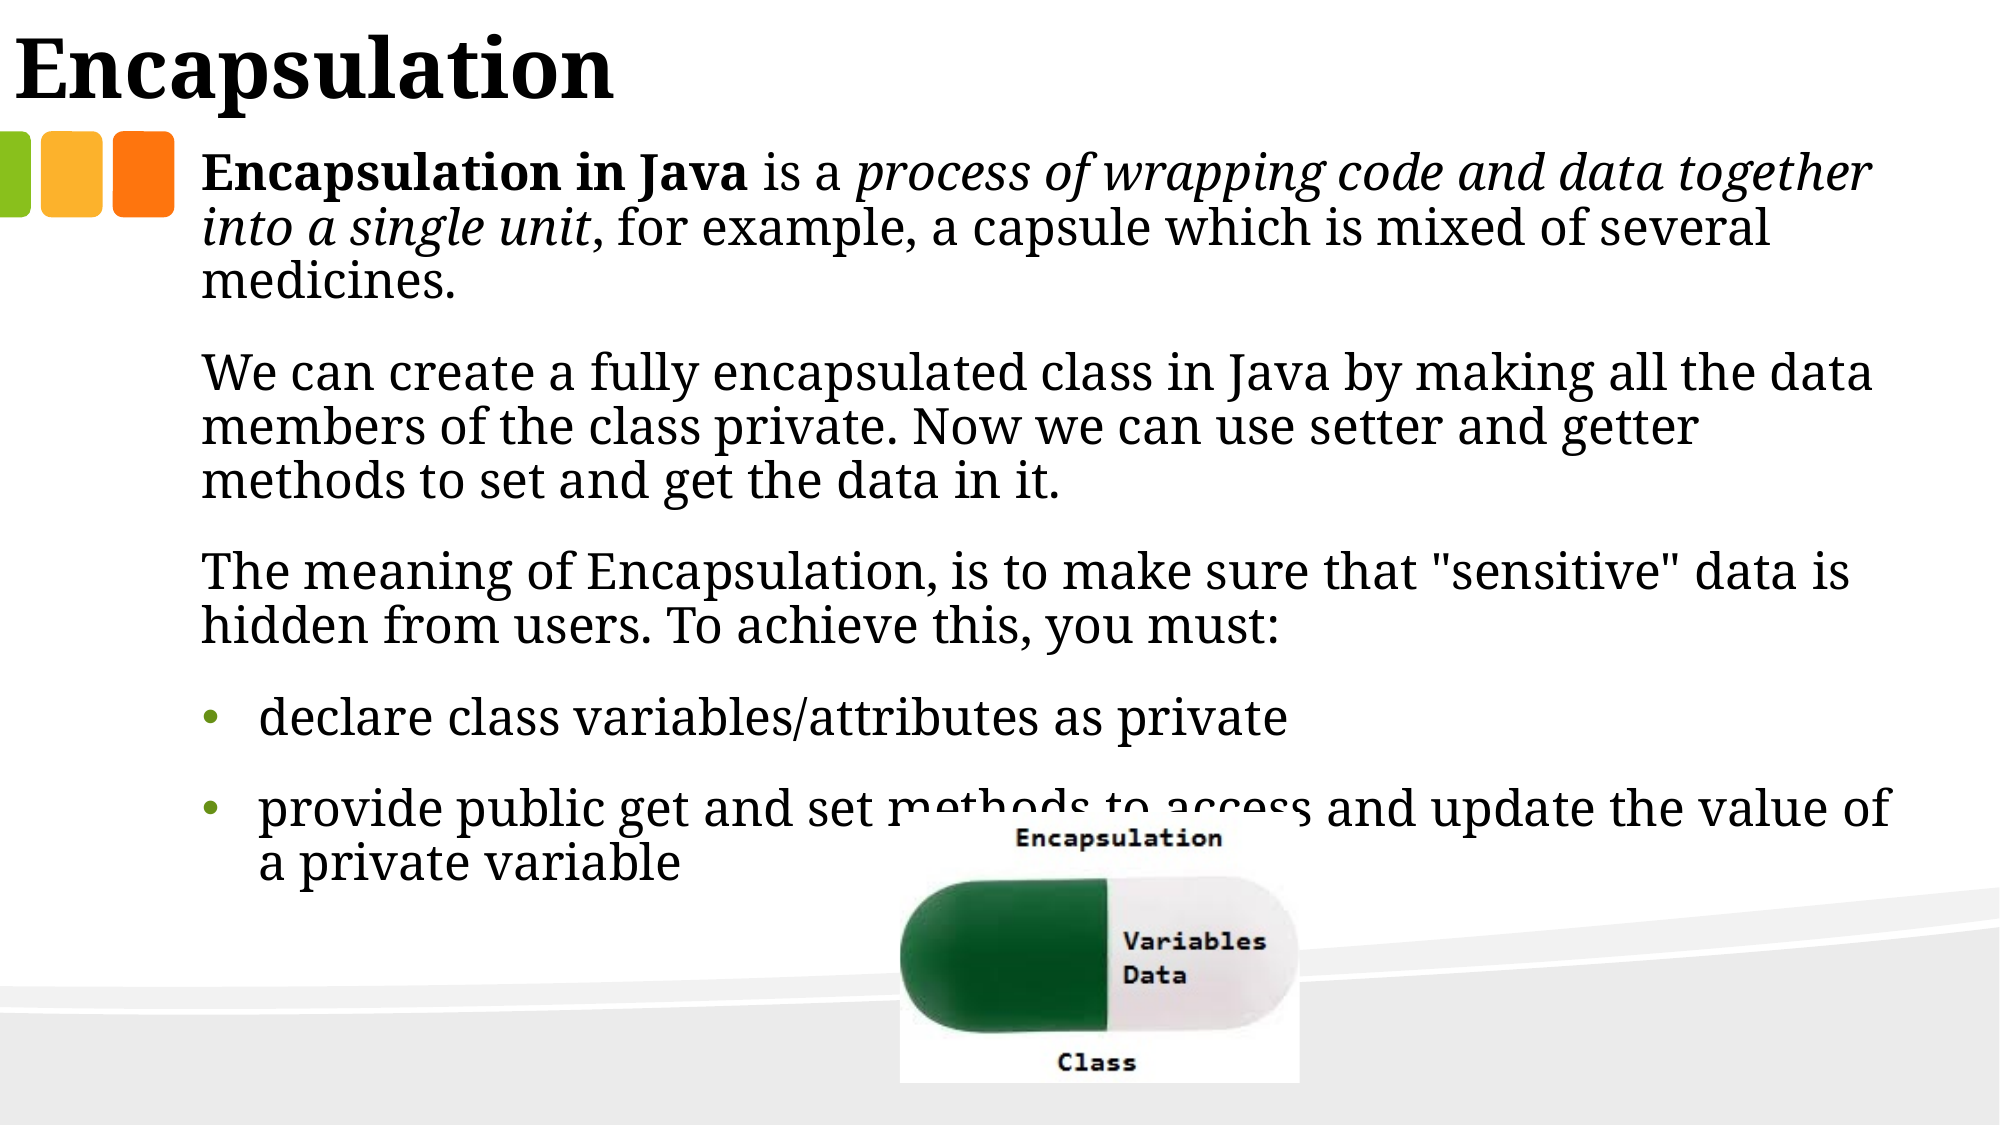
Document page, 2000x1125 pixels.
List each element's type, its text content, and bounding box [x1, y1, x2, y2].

picture [899, 812, 1300, 1083]
text_box Encapsulation [0, 0, 1551, 125]
text_box Encapsulation in Java is a process of wrapping code and data together into a single unit, for example, a capsule which is mixed of several medicines. We can create a fully encapsulated class in Java by making all the data members of the class private. Now we can use setter and getter methods to set and get the data in it. The meaning of Encapsulation, is to make sure that "sensitive" data is hidden from users. To achieve this, you must: declare class variables/attributes as private provide public get and set methods to access and update the value of a private variable [187, 140, 1913, 899]
